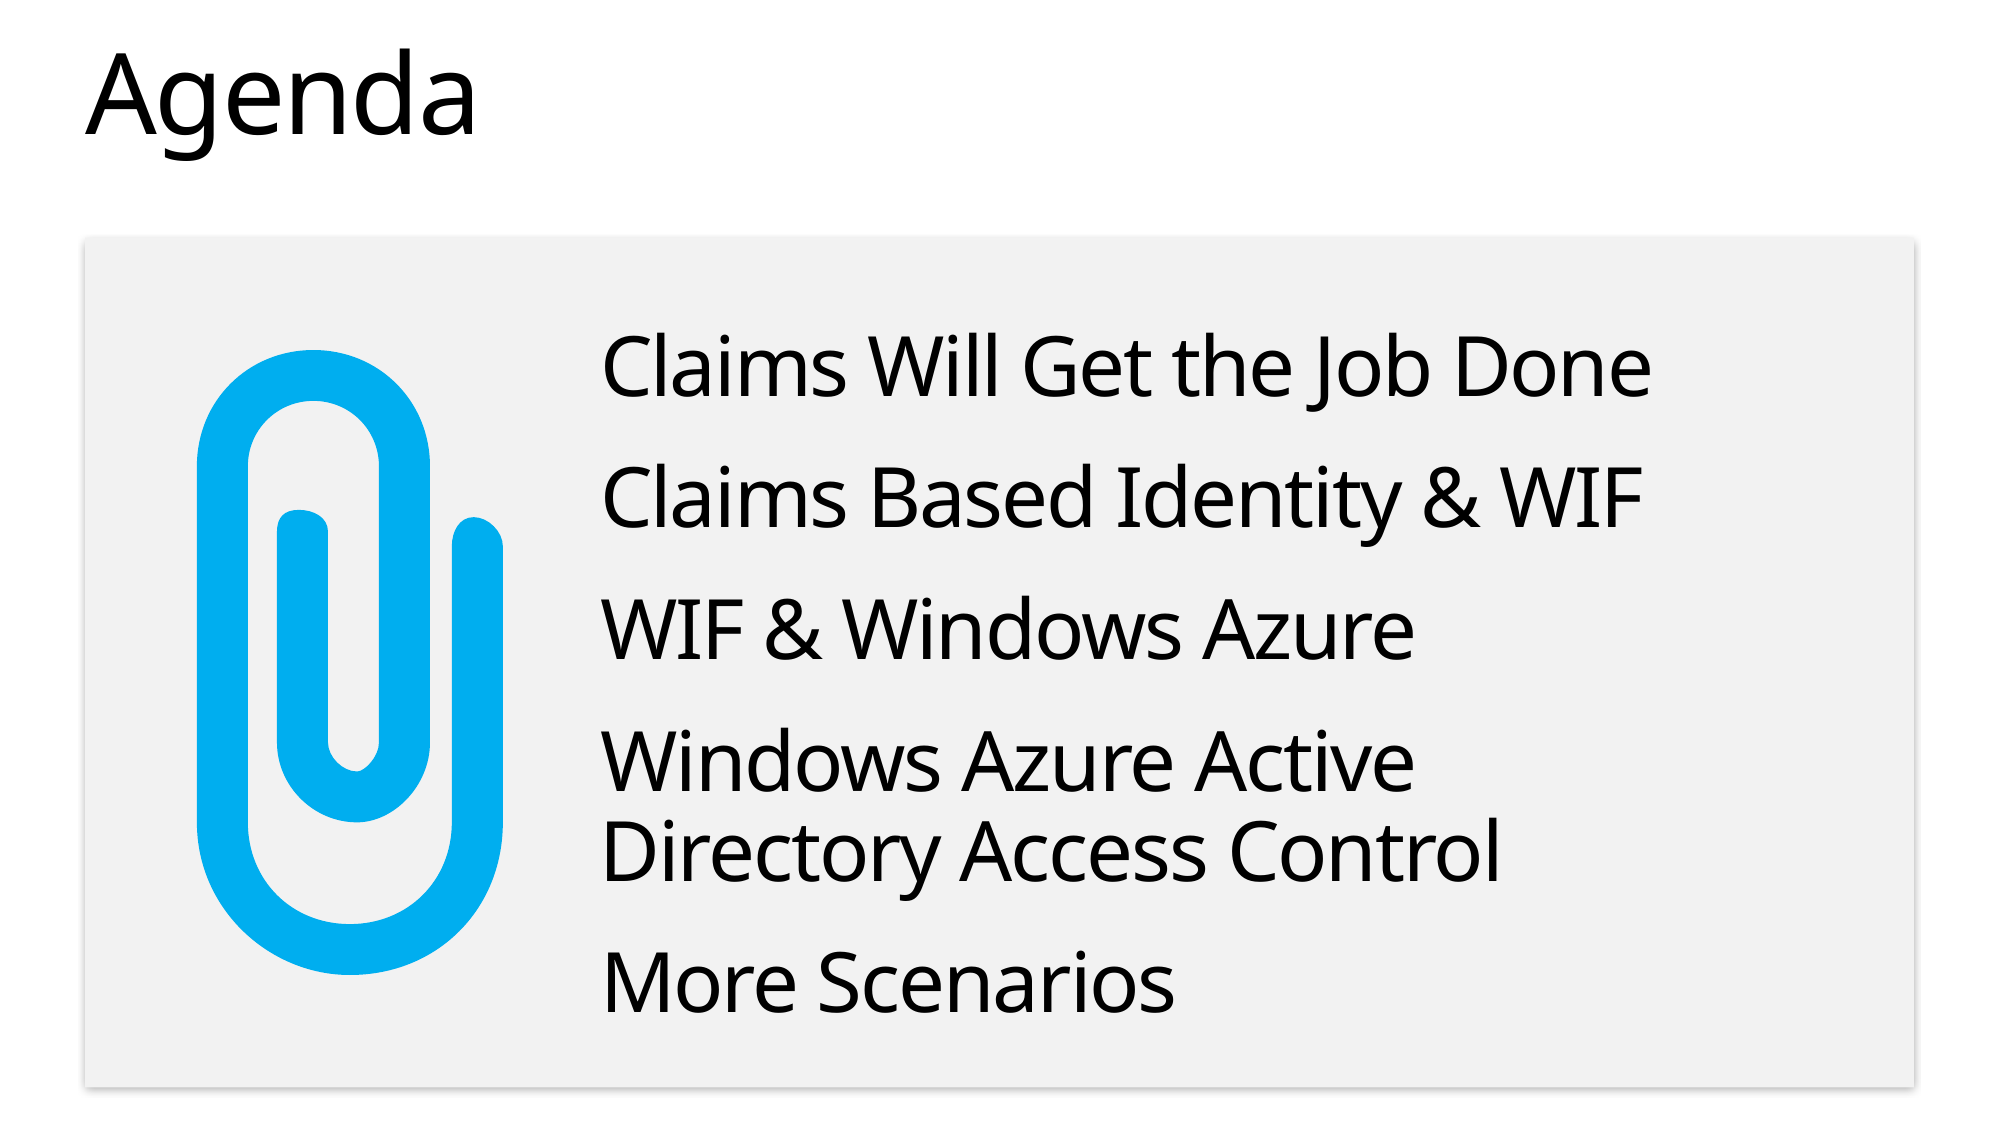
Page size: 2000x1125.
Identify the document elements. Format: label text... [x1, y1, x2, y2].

list Claims Will Get the Job Done Claims Based Identity & WIF WIF & Windows Azure Windows Azure Active Directory Access Control More Scenarios [569, 283, 1710, 1042]
title Agenda [85, 37, 1914, 161]
